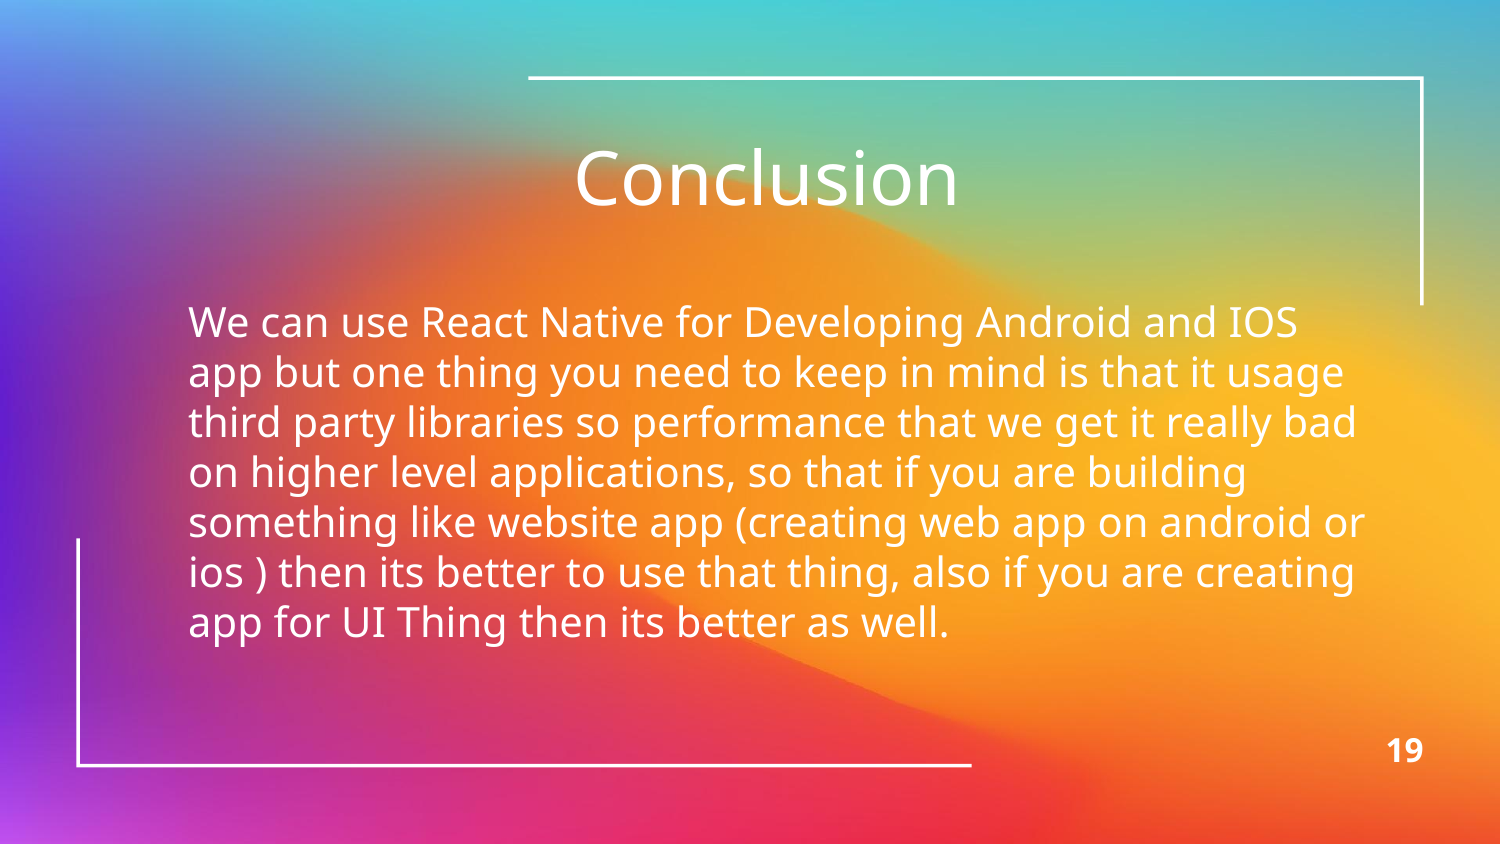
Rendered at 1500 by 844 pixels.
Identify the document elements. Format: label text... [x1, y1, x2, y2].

slide_number 19 [1347, 696, 1424, 775]
picture [0, 0, 1500, 844]
text_box We can use React Native for Developing Android and IOS app but one thing you need to keep in mind is that it usage third party libraries so performance that we get it really bad on higher level applications, so that if you are building something like website app (creating web app on android or ios ) then its better to use that thing, also if you are creating app for UI Thing then its better as well. [173, 288, 1386, 654]
text_box Conclusion [151, 123, 1384, 229]
